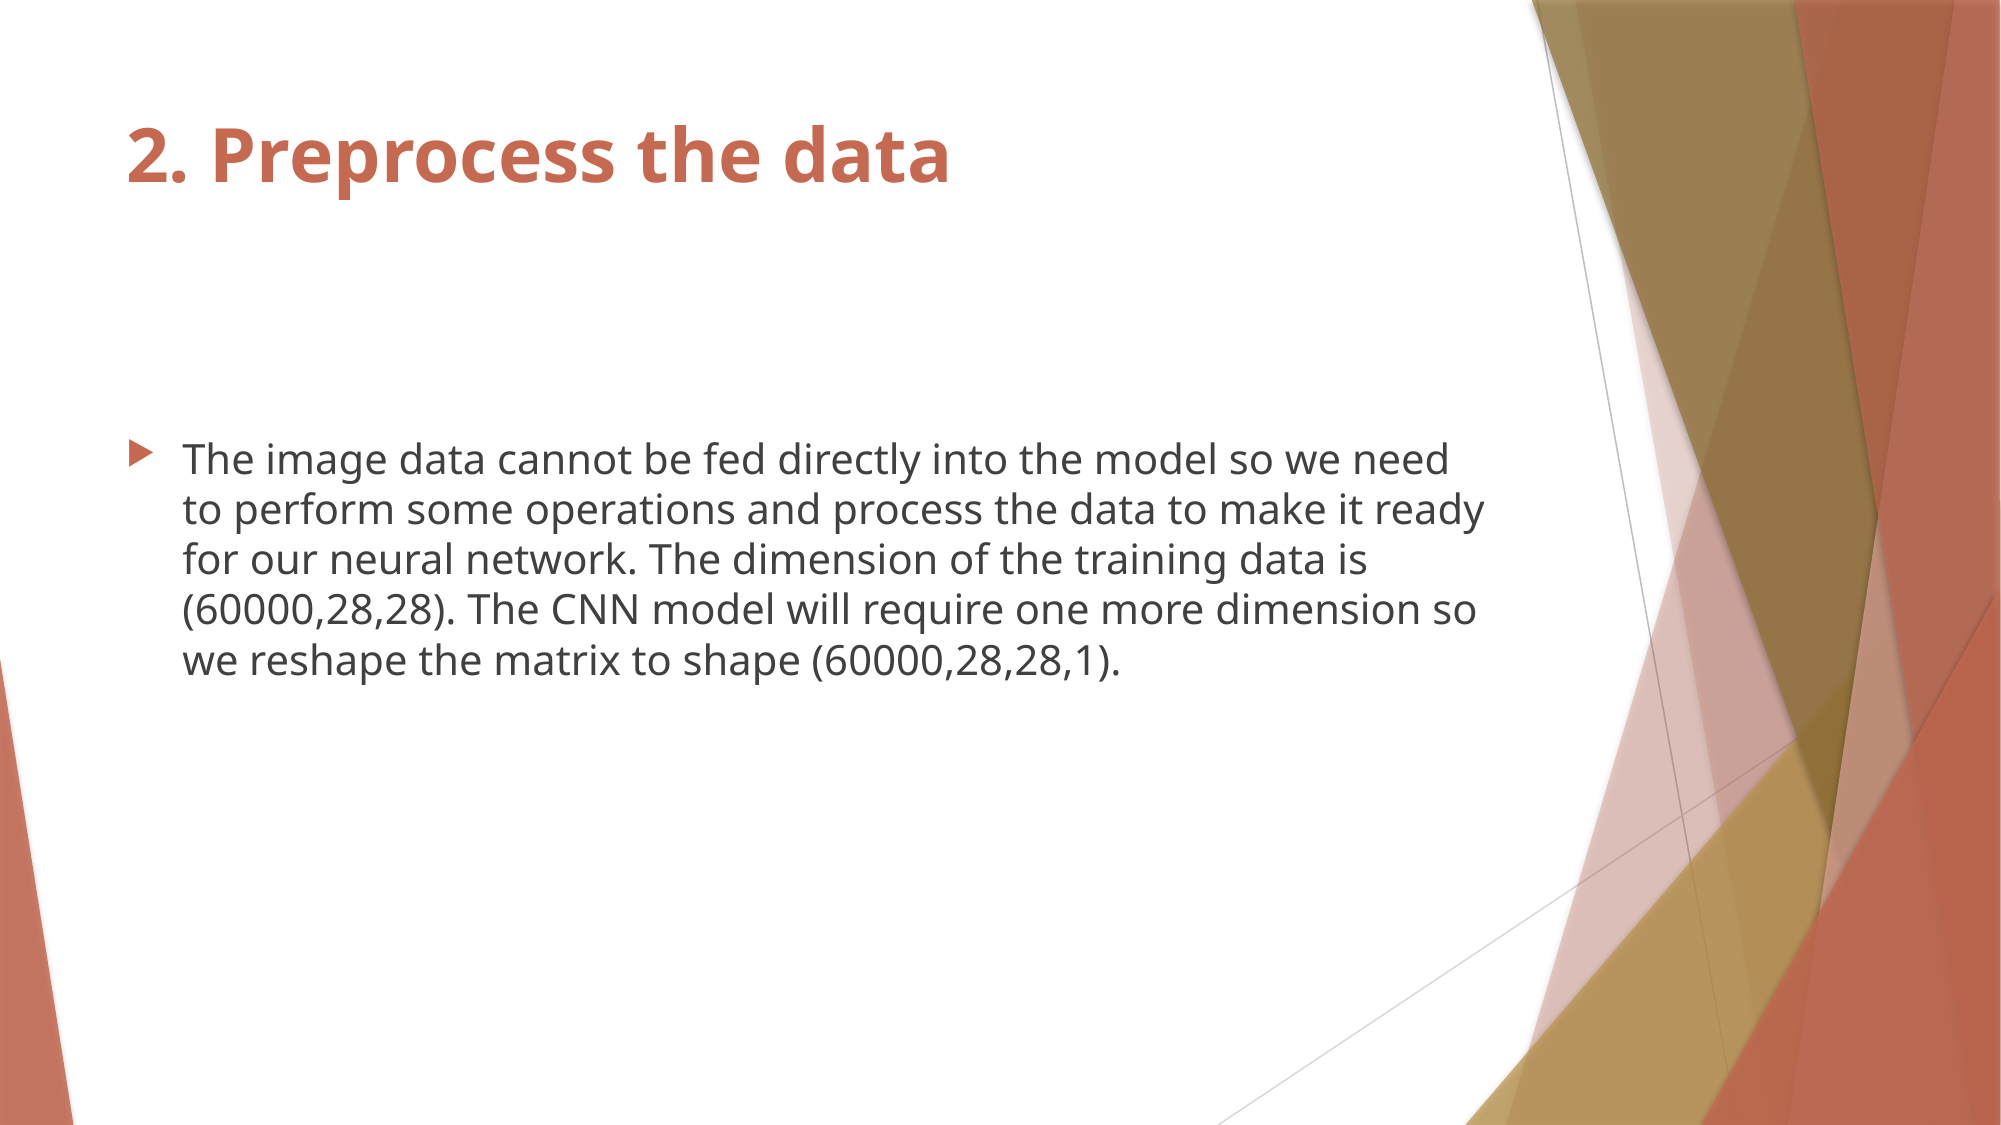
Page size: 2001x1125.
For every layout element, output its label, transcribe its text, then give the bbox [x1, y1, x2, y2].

title 2. Preprocess the data [111, 99, 1522, 317]
list The image data cannot be fed directly into the model so we need to perform some operations and process the data to make it ready for our neural network. The dimension of the training data is (60000,28,28). The CNN model will require one more dimension so we reshape the matrix to shape (60000,28,28,1). [111, 354, 1522, 992]
